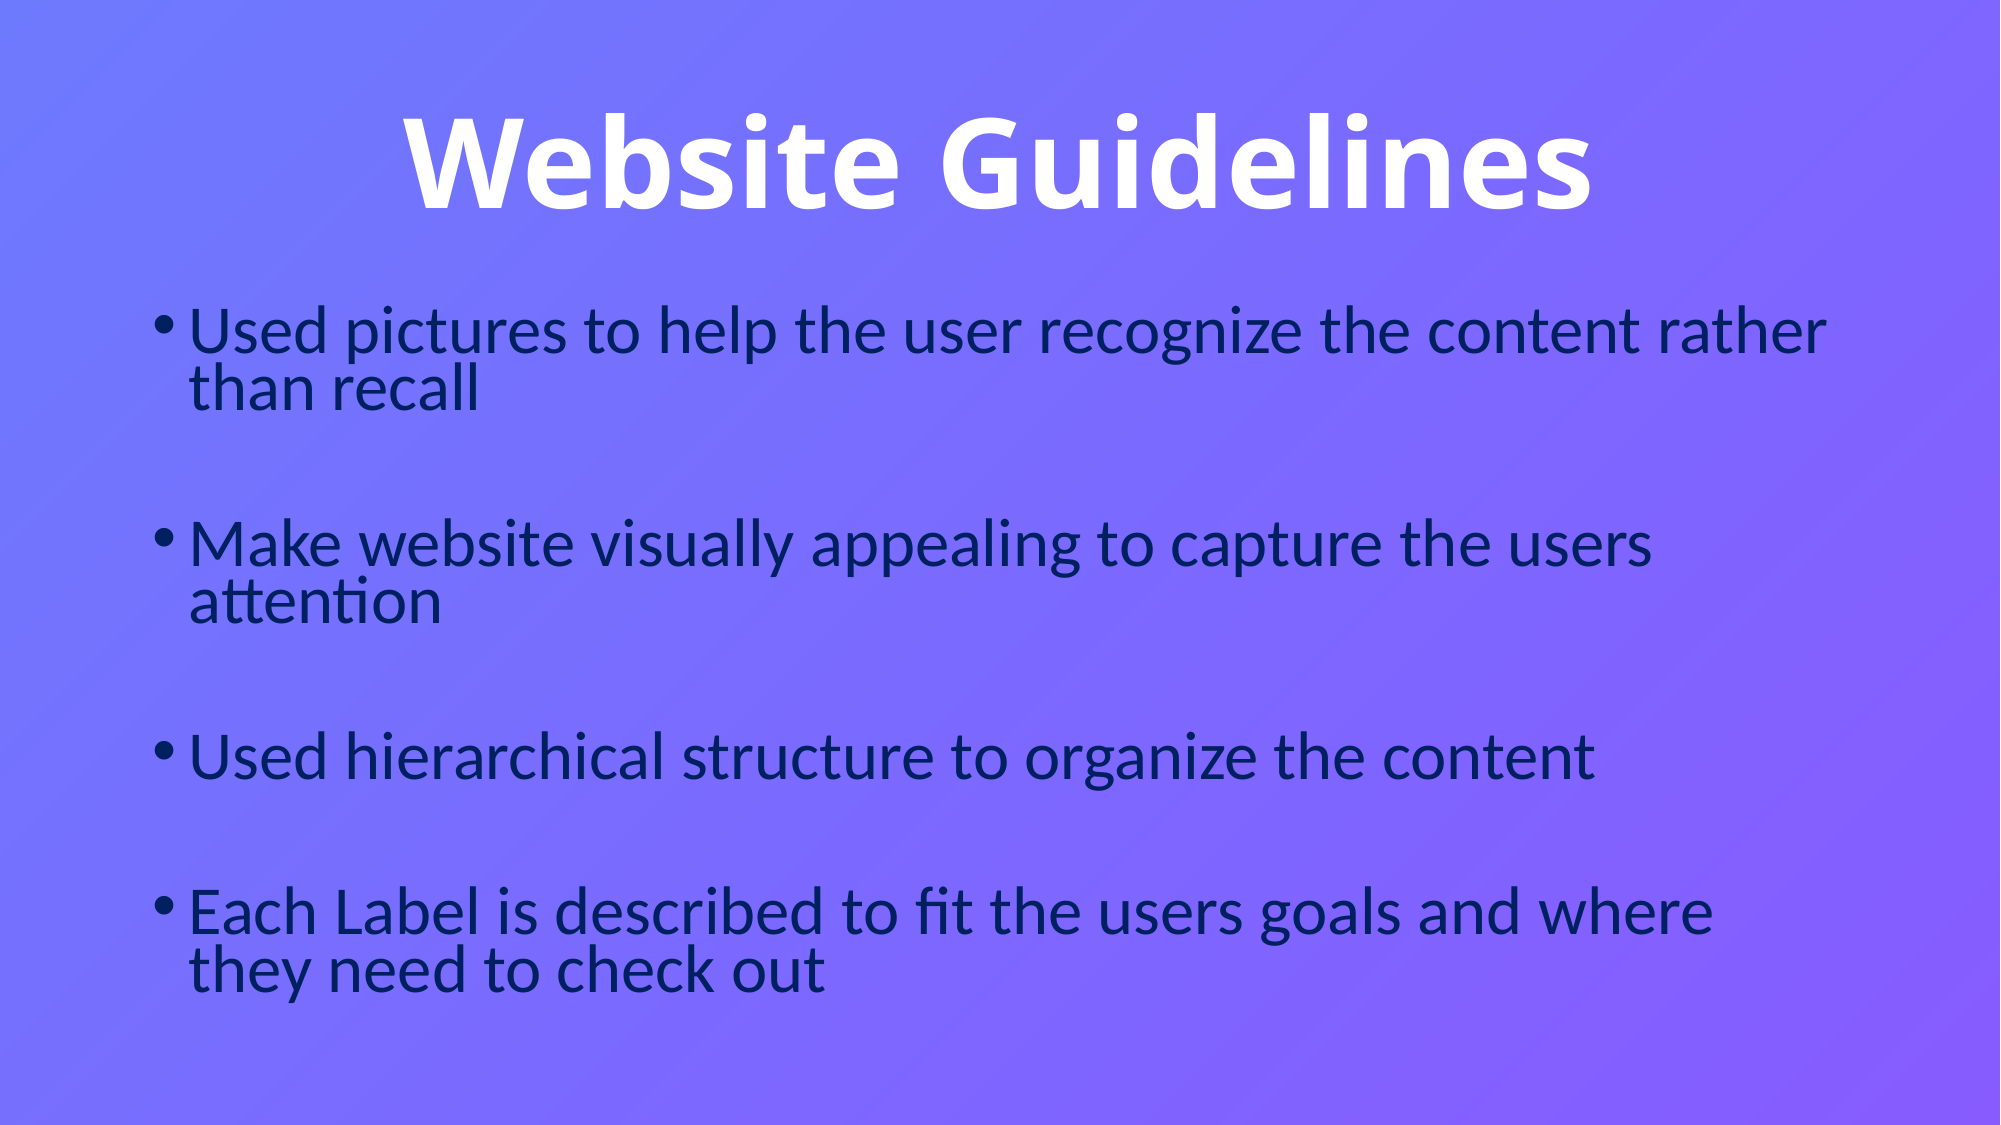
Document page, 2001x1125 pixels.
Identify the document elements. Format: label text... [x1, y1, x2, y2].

list Used pictures to help the user recognize the content rather than recall Make website visually appealing to capture the users attention Used hierarchical structure to organize the content Each Label is described to fit the users goals and where they need to check out [137, 299, 1863, 1014]
title Website Guidelines [137, 59, 1863, 278]
